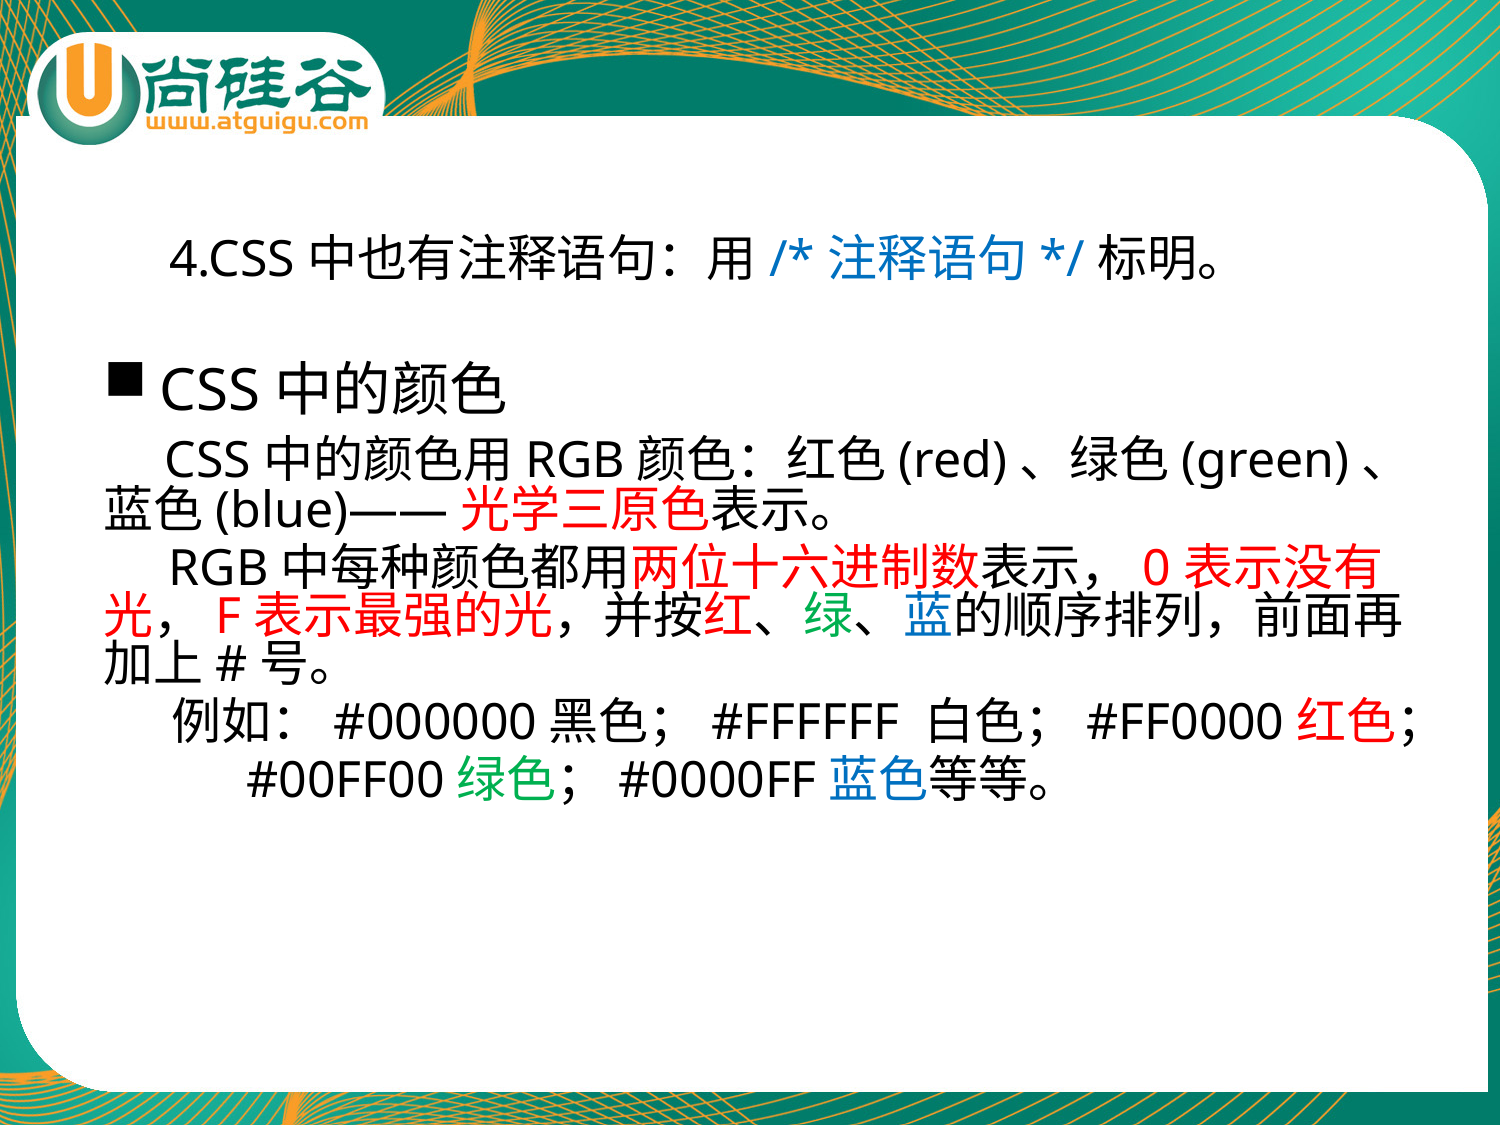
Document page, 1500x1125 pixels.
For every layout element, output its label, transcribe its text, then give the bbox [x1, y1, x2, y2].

picture [0, 0, 1500, 1125]
list 4.CSS中也有注释语句：用/*注释语句*/标明。 CSS中的颜色 CSS中的颜色用RGB颜色：红色(red)、绿色(green)、蓝色(blue)——光学三原色表示。 RGB中每种颜色都用两位十六进制数表示，0表示没有光，F表示最强的光，并按红、绿、蓝的顺序排列，前面再加上#号。 例如：#000000黑色；#FFFFFF 白色；#FF0000红色； #00FF00绿色；#0000FF蓝色等等。 [88, 160, 1436, 1047]
